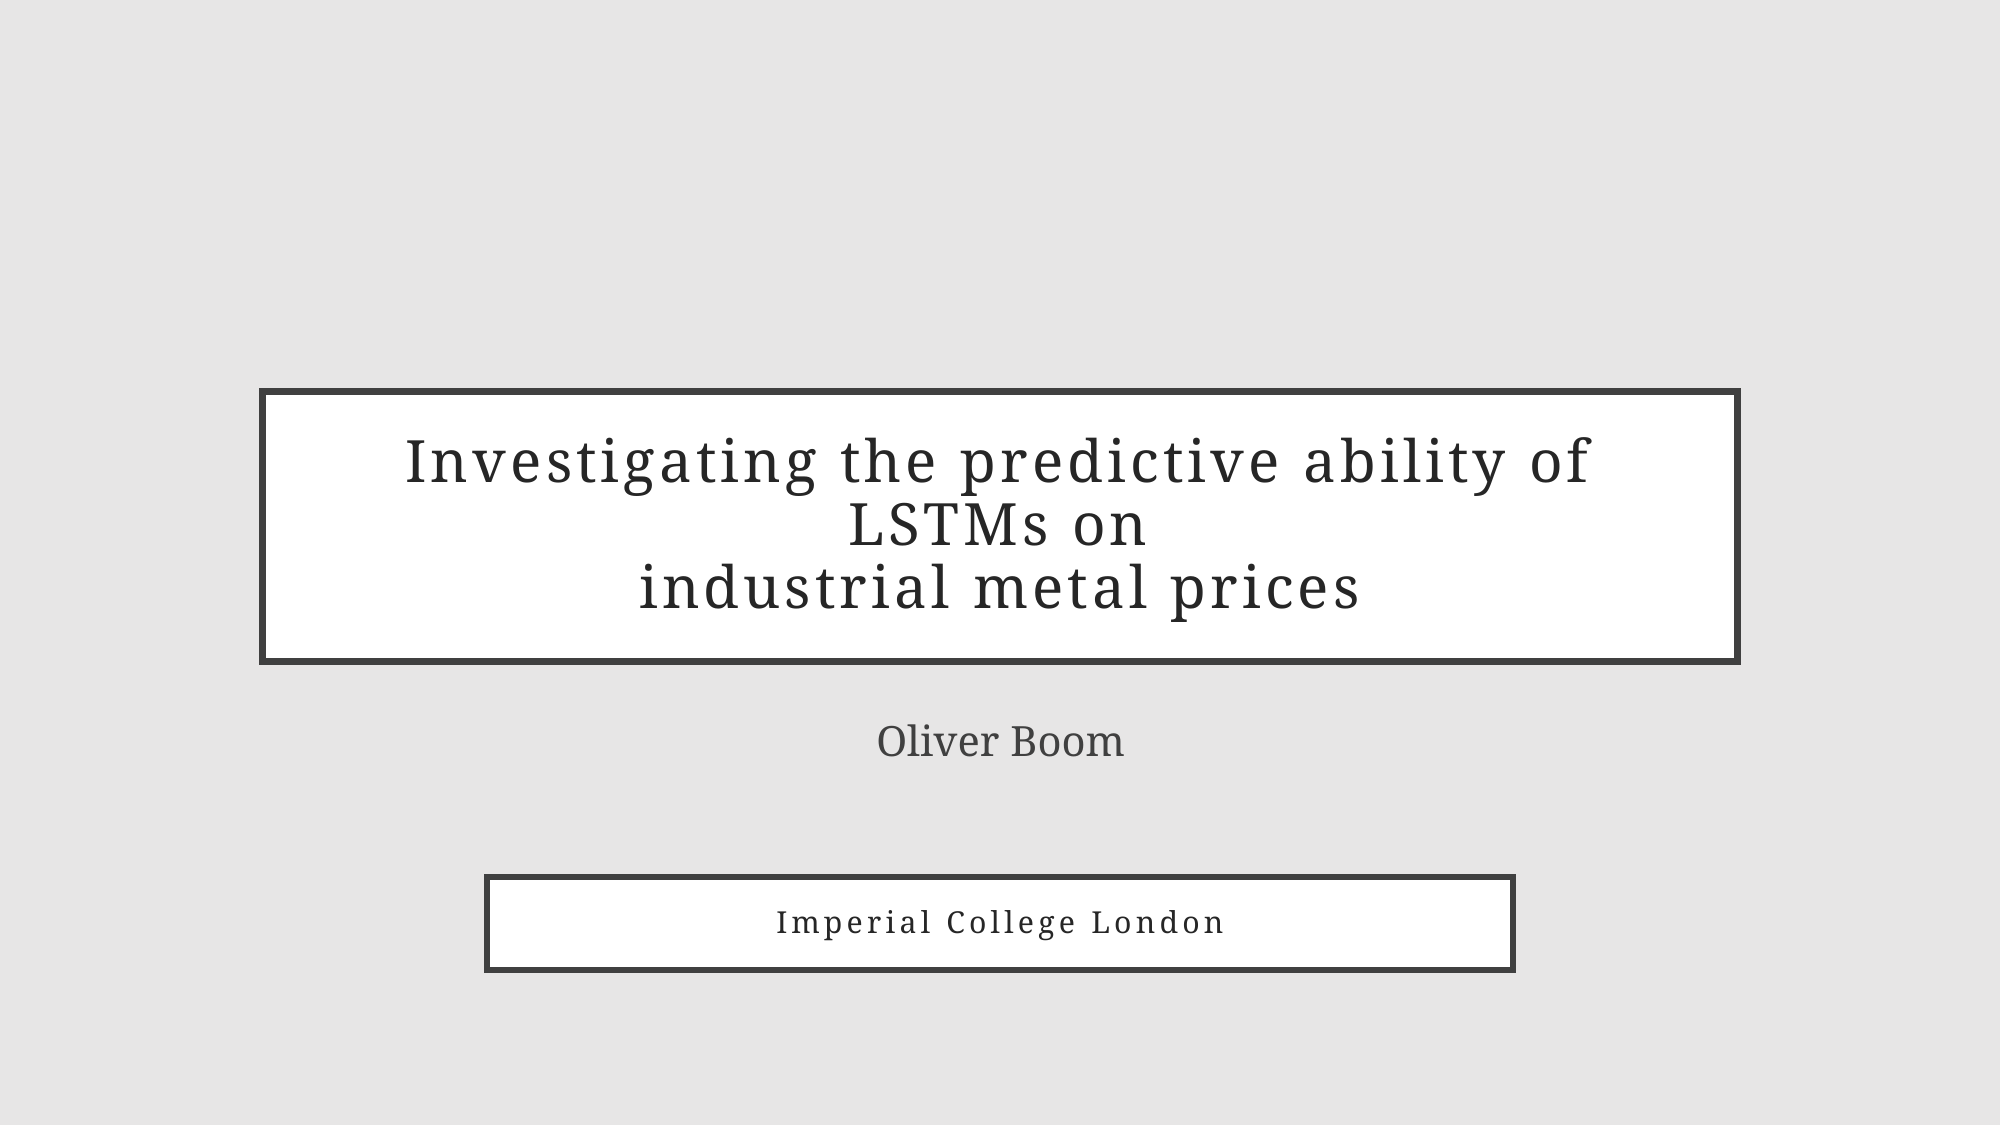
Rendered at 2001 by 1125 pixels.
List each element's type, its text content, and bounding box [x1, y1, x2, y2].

subtitle Oliver Boom [600, 707, 1401, 801]
text_box Imperial College London [487, 876, 1513, 970]
title Investigating the predictive ability of LSTMs on industrial metal prices [259, 388, 1741, 665]
